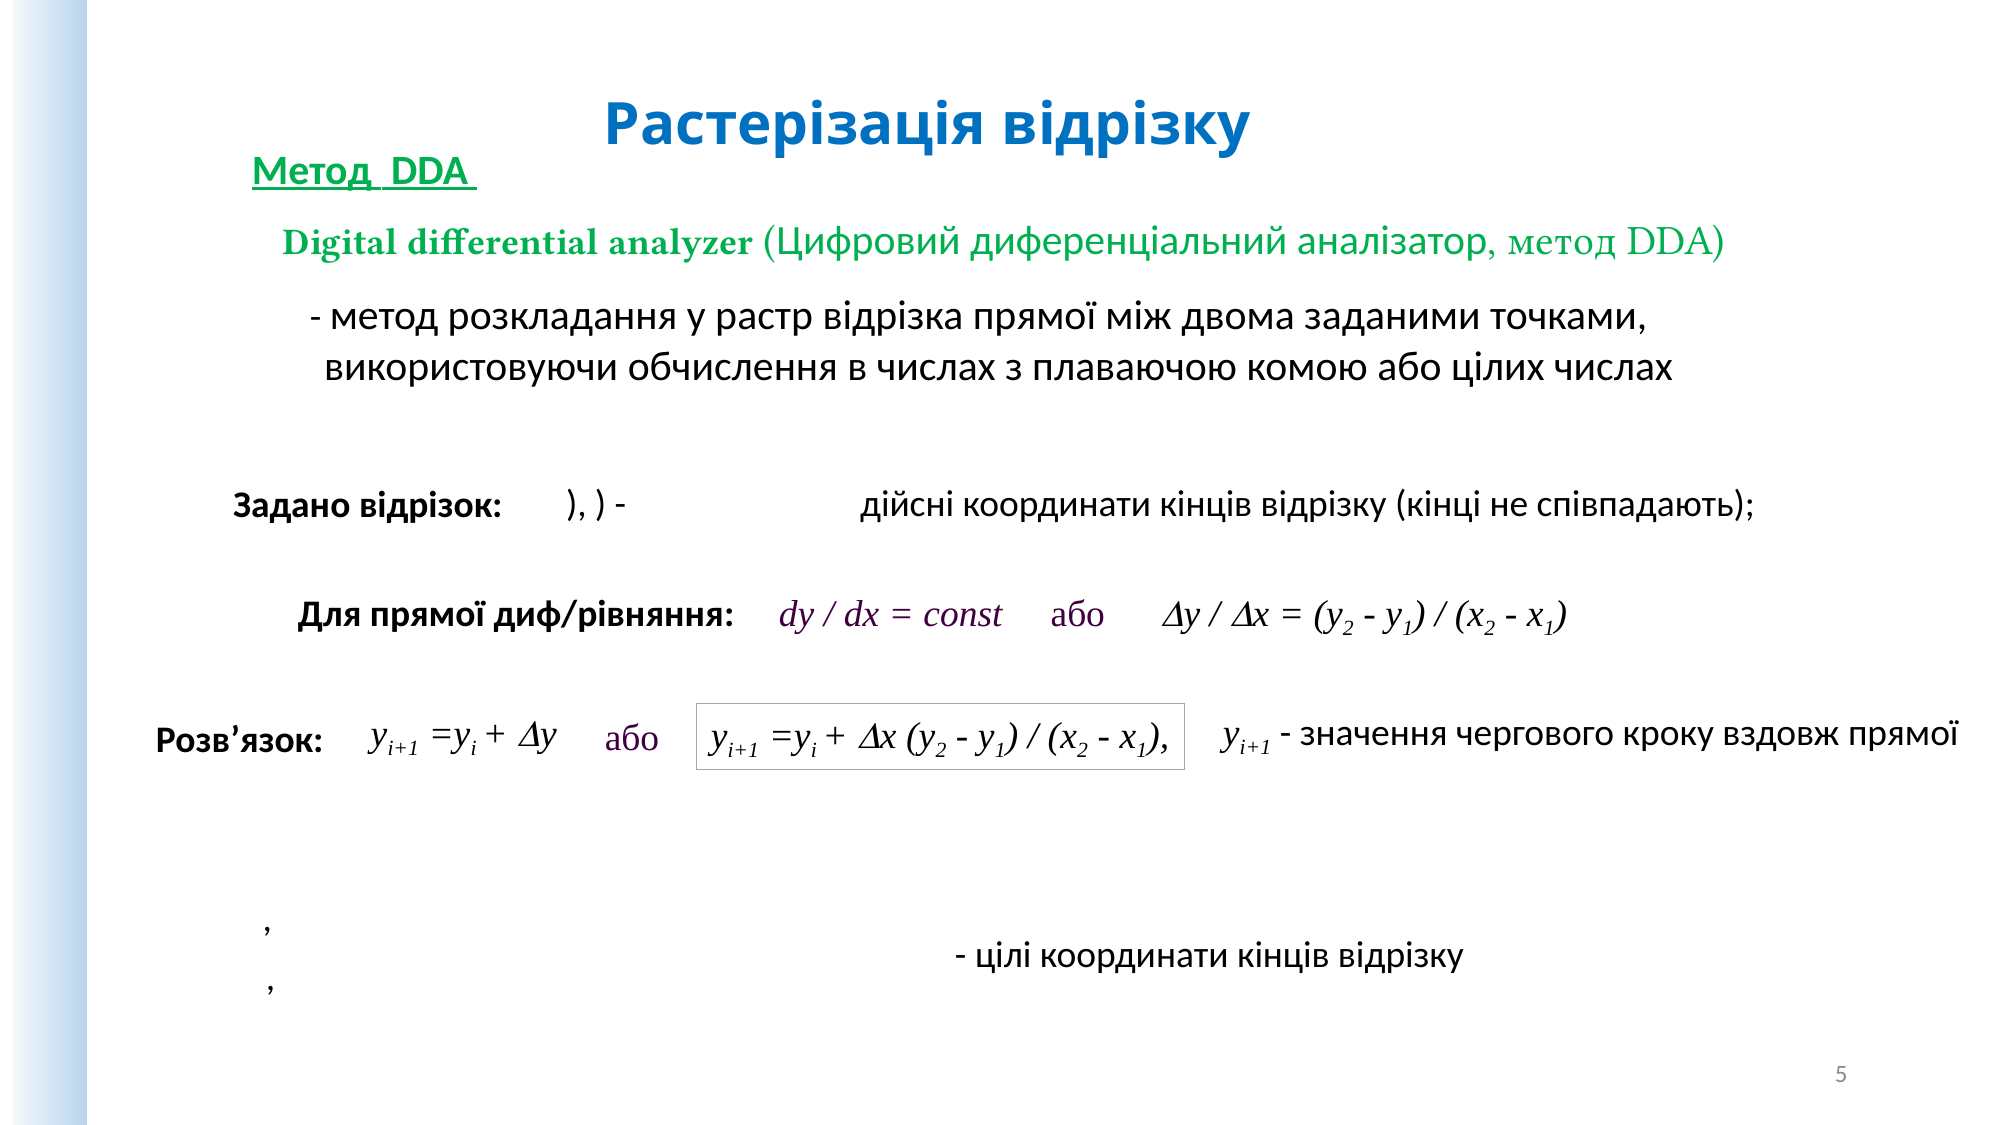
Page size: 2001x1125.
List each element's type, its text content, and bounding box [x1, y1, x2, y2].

text_box Задано відрізок: [218, 472, 820, 533]
text_box Розв’язок: [141, 707, 395, 768]
text_box - метод розкладання у растр відрізка прямої між двома заданими точками, використовуючи обчислення в числах з плаваючою комою або цілих числах [295, 280, 1944, 396]
text_box Digital differential analyzer (Цифровий диференціальний аналізатор, метод DDA) [267, 205, 1971, 271]
text_box Метод DDA [237, 135, 493, 201]
text_box Растерізація відрізку [589, 79, 1266, 164]
slide_number 5 [1412, 1042, 1863, 1103]
text_box [13, 0, 88, 1125]
text_box Для прямої диф/рівняння: [283, 581, 763, 641]
text_box yi+1 =yi + Dx (y2 - y1) / (x2 - x1), [696, 703, 1185, 770]
text_box yi+1 =yi + Dy [355, 701, 572, 768]
text_box або [589, 705, 675, 766]
text_box - цілі координати кінців відрізку [940, 922, 1615, 983]
text_box дійсні координати кінців відрізку (кінці не співпадають); [845, 471, 1911, 531]
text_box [763, 581, 1594, 642]
text_box yi+1 - значення чергового кроку вздовж прямої [1199, 700, 2000, 767]
